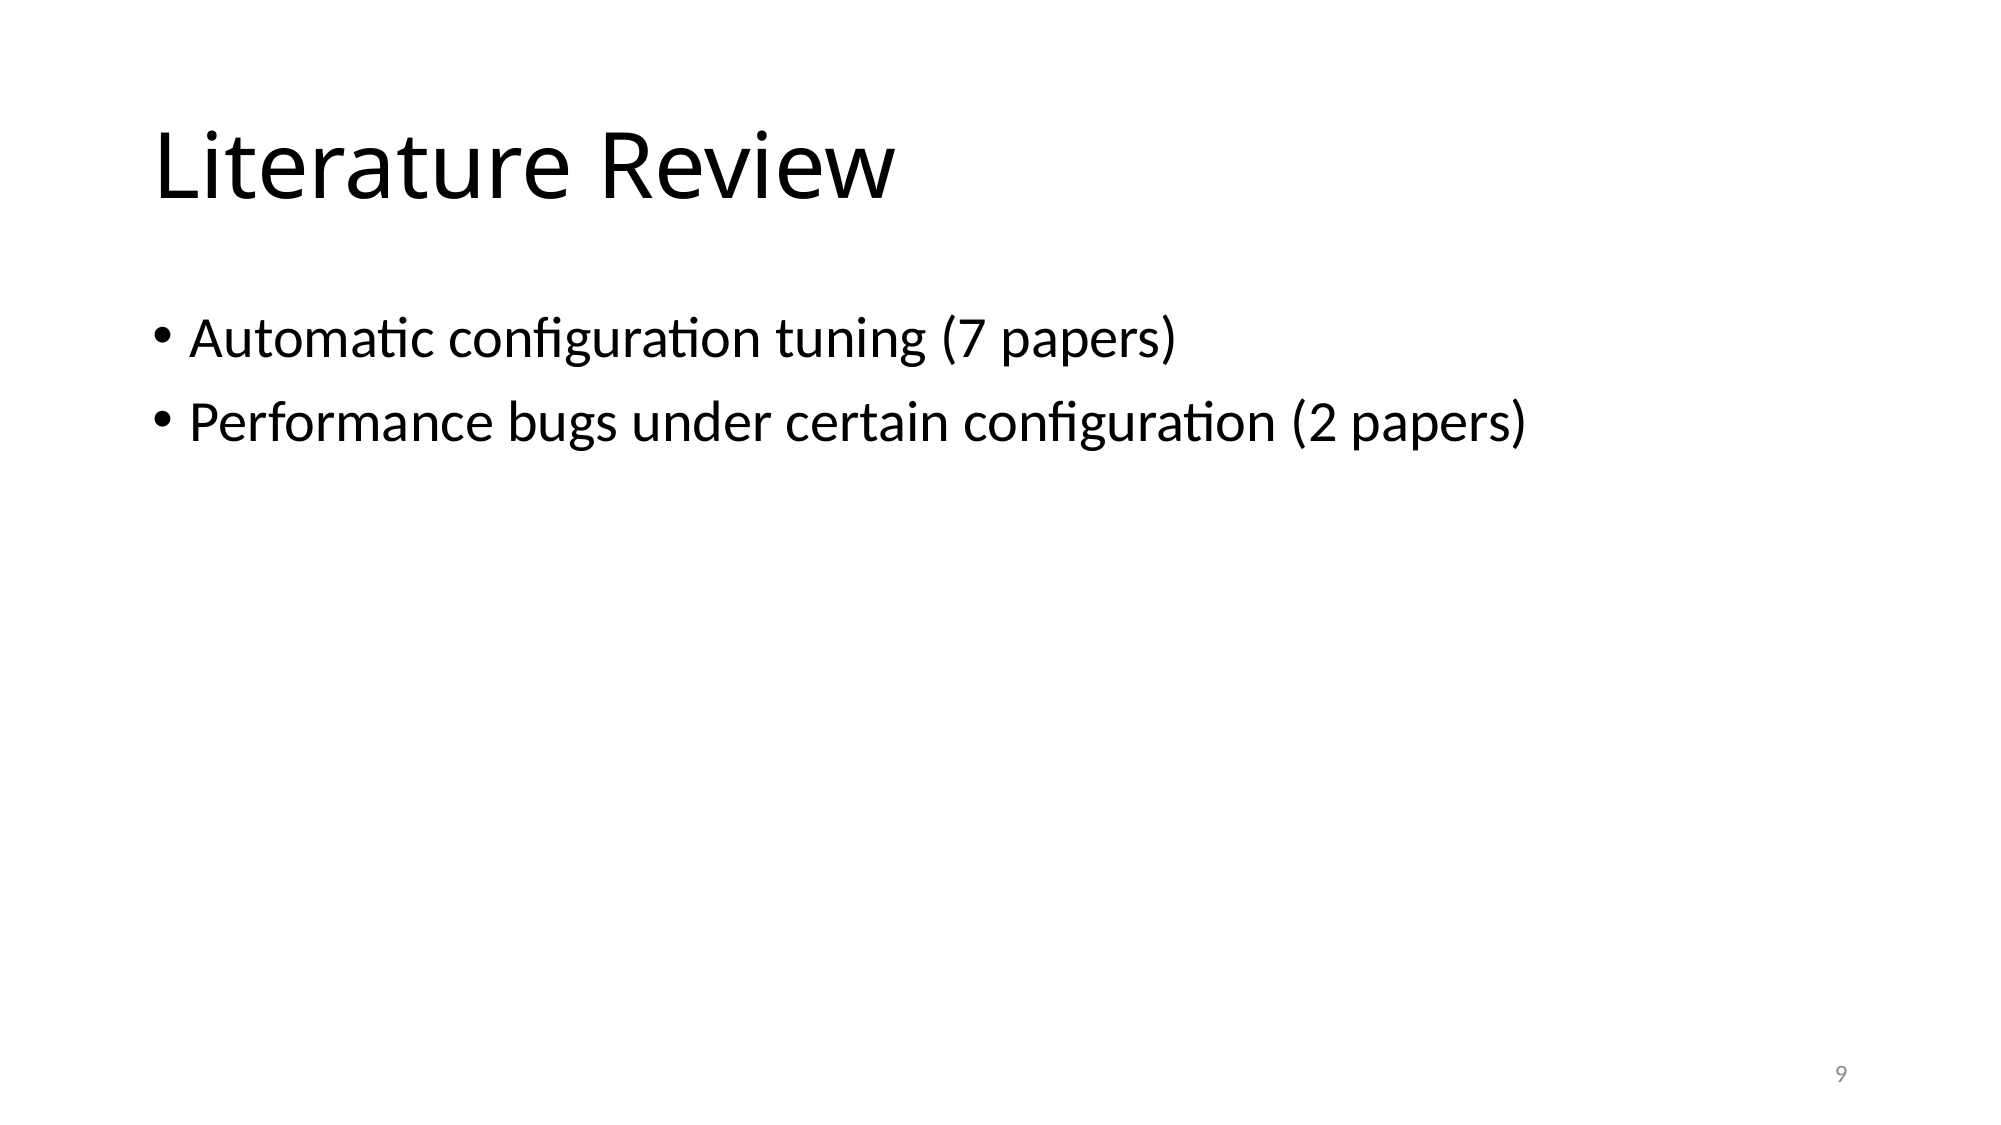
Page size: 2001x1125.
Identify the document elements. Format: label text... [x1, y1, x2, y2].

slide_number 9 [1412, 1042, 1863, 1103]
title Literature Review [137, 59, 1863, 278]
list Automatic configuration tuning (7 papers) Performance bugs under certain configuration (2 papers) [137, 299, 1863, 1014]
